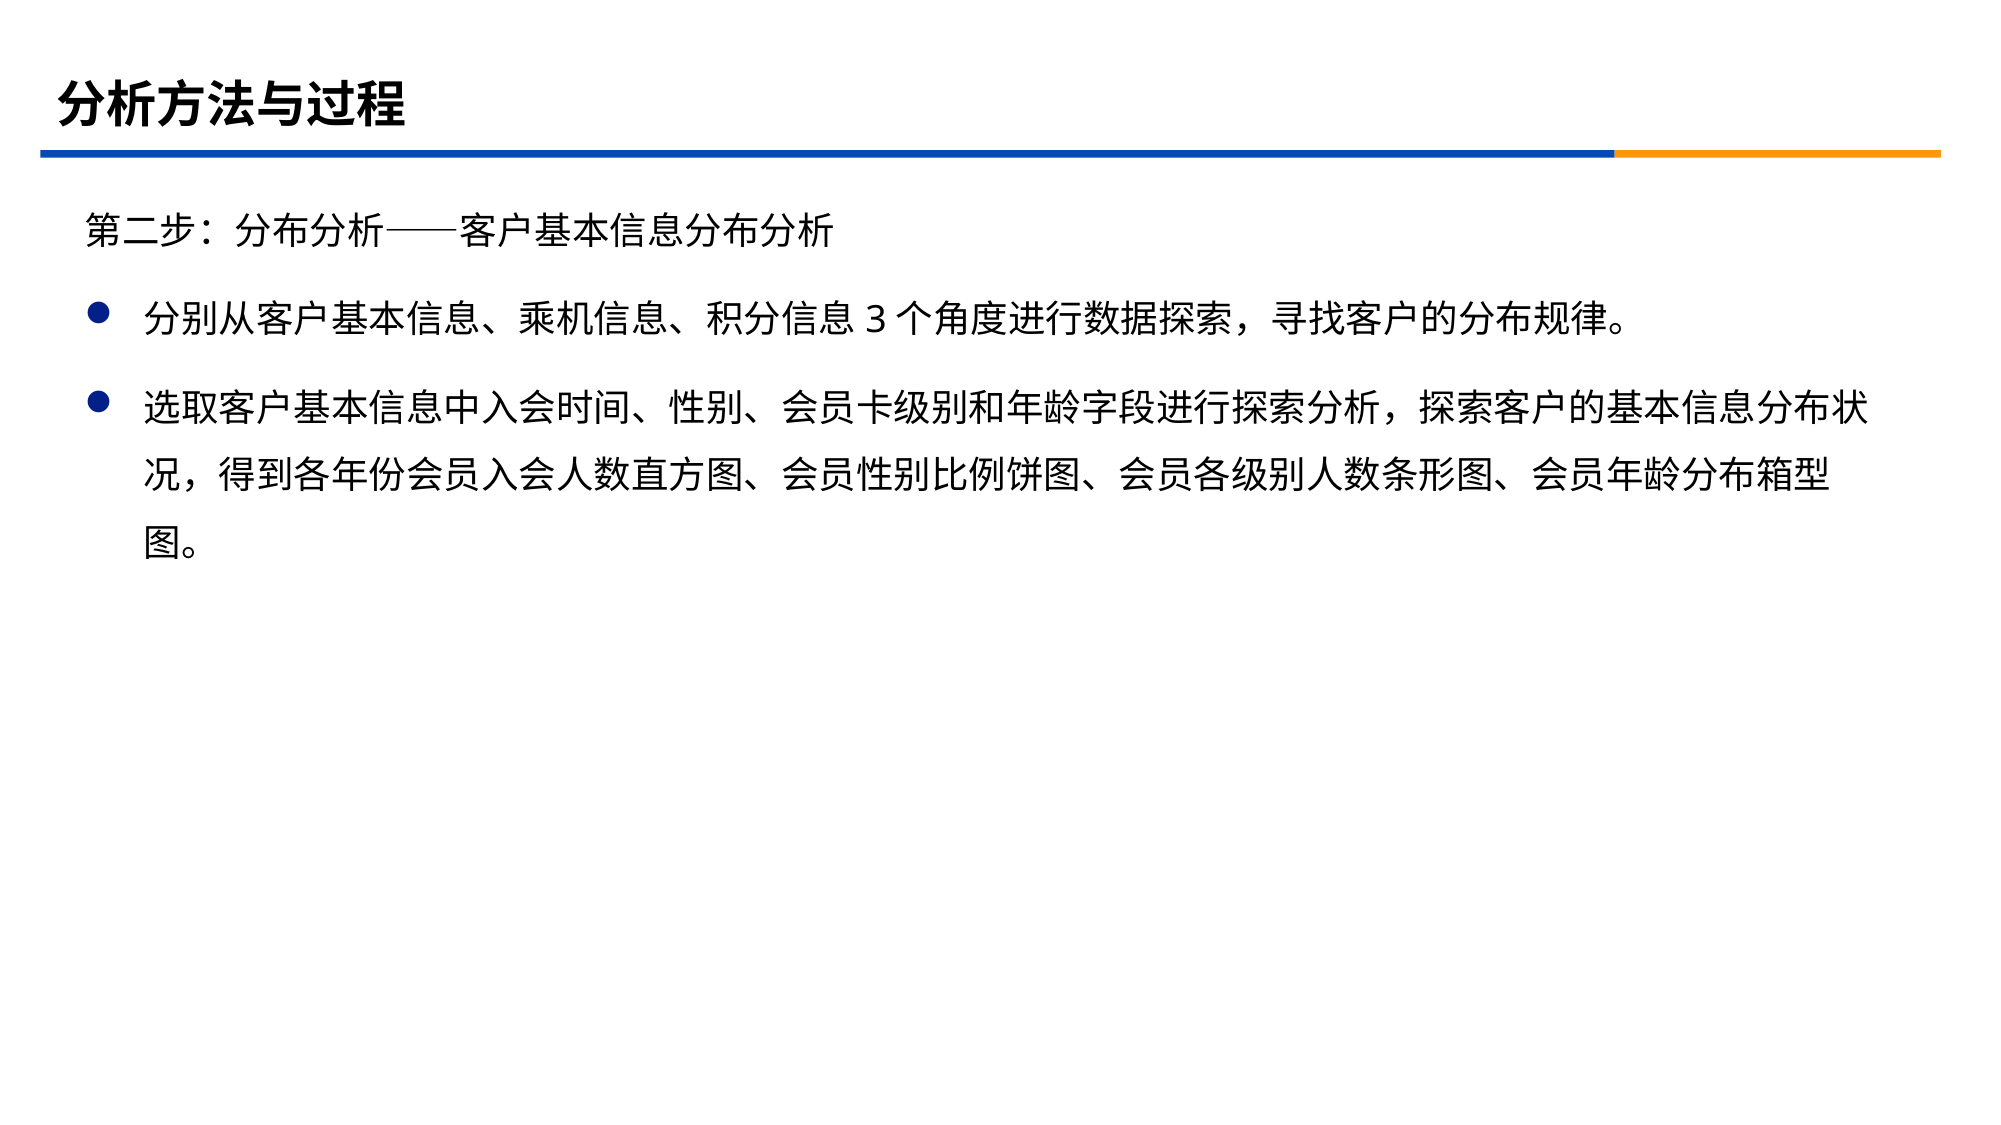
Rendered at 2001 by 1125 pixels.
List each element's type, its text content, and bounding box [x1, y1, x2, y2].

list 第二步：分布分析——客户基本信息分布分析 分别从客户基本信息、乘机信息、积分信息3个角度进行数据探索，寻找客户的分布规律。 选取客户基本信息中入会时间、性别、会员卡级别和年龄字段进行探索分析，探索客户的基本信息分布状况，得到各年份会员入会人数直方图、会员性别比例饼图、会员各级别人数条形图、会员年龄分布箱型图。 [69, 176, 1892, 1005]
title 分析方法与过程 [41, 58, 1843, 146]
